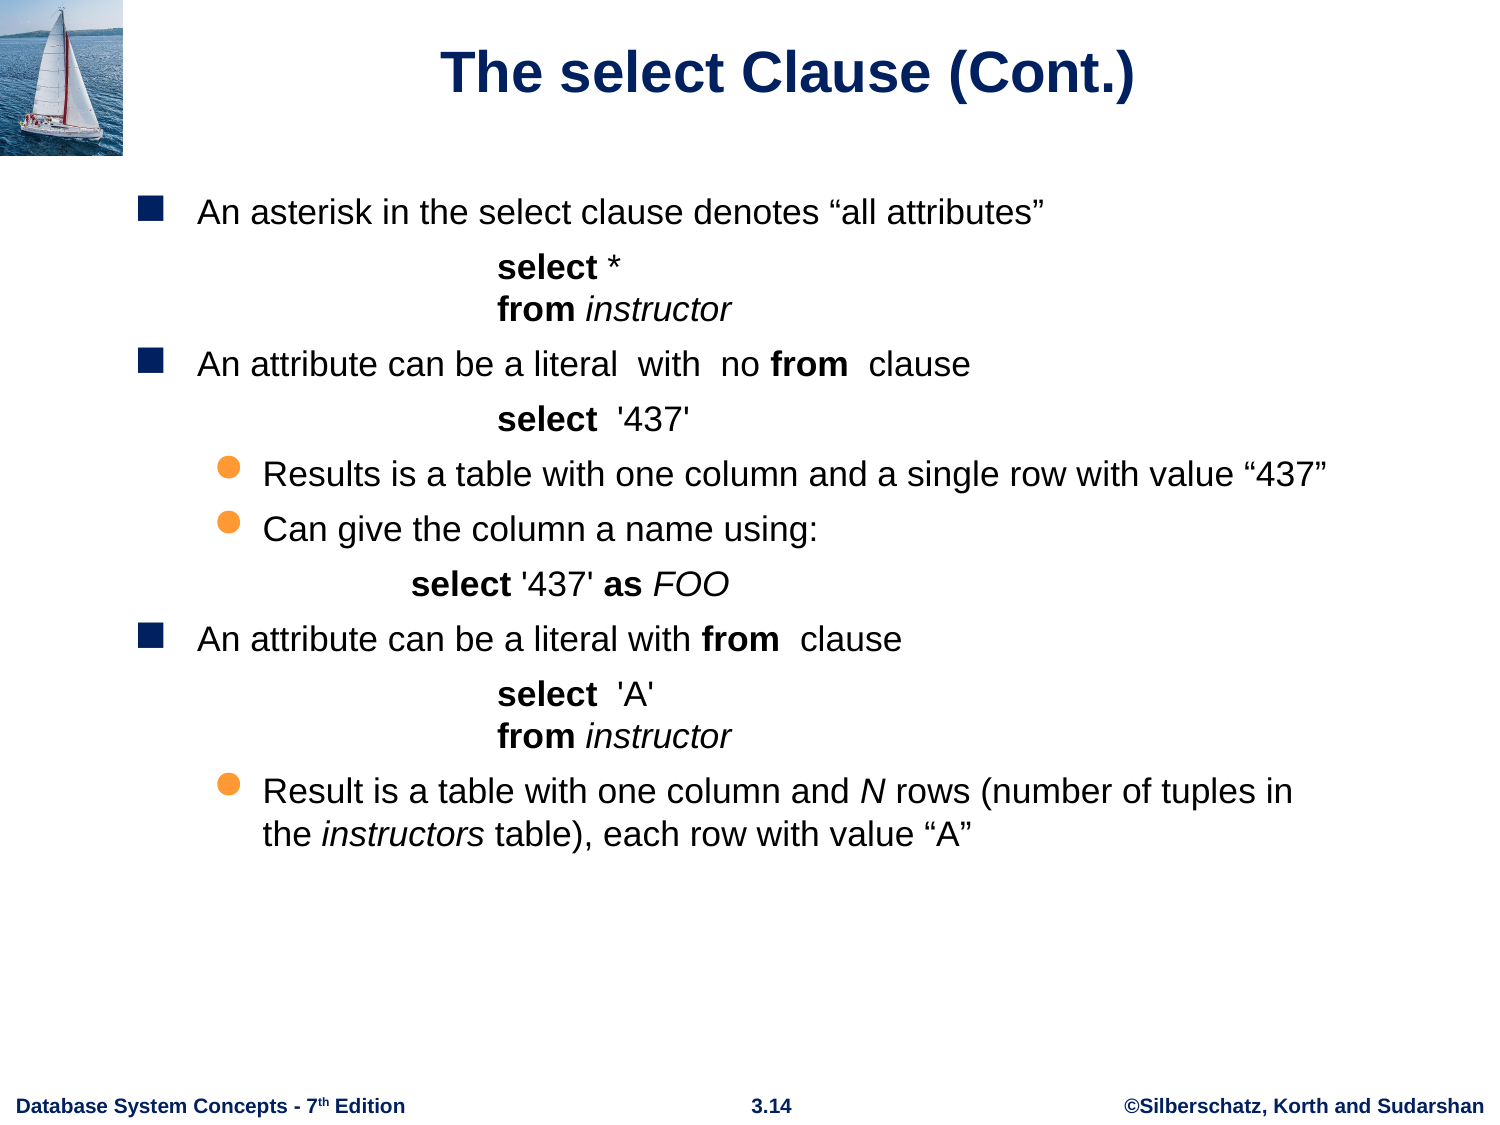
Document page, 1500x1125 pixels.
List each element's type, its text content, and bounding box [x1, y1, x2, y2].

list An asterisk in the select clause denotes “all attributes” select * from instructor An attribute can be a literal with no from clause select '437' Results is a table with one column and a single row with value “437” Can give the column a name using: select '437' as FOO An attribute can be a literal with from clause select 'A' from instructor Result is a table with one column and N rows (number of tuples in the instructors table), each row with value “A” [126, 181, 1361, 1002]
picture [0, 0, 123, 156]
title The select Clause (Cont.) [125, 18, 1452, 120]
